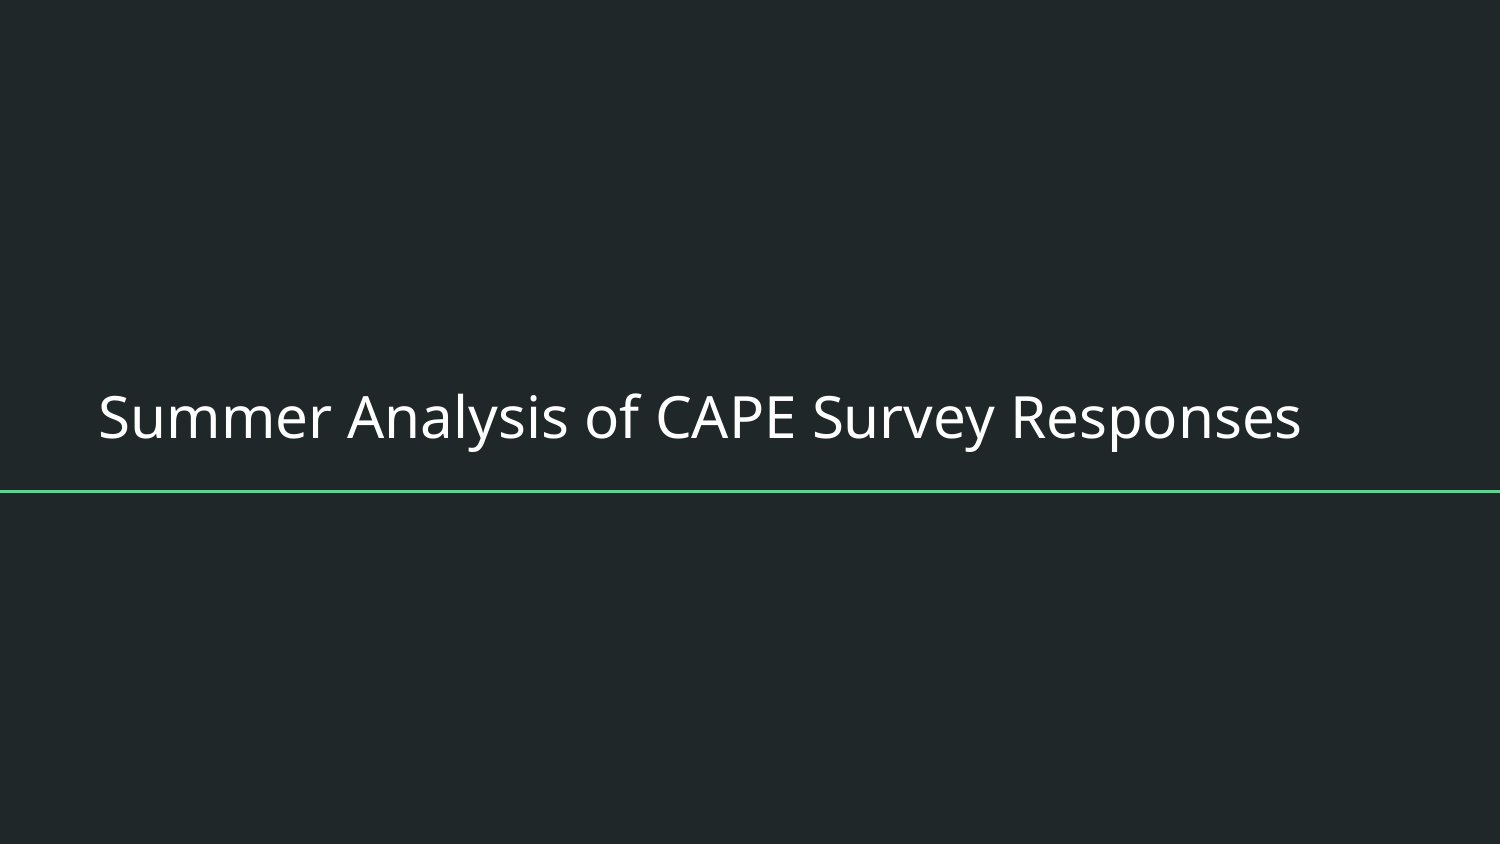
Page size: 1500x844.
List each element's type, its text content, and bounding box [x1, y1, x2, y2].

title Summer Analysis of CAPE Survey Responses [83, 337, 1417, 466]
